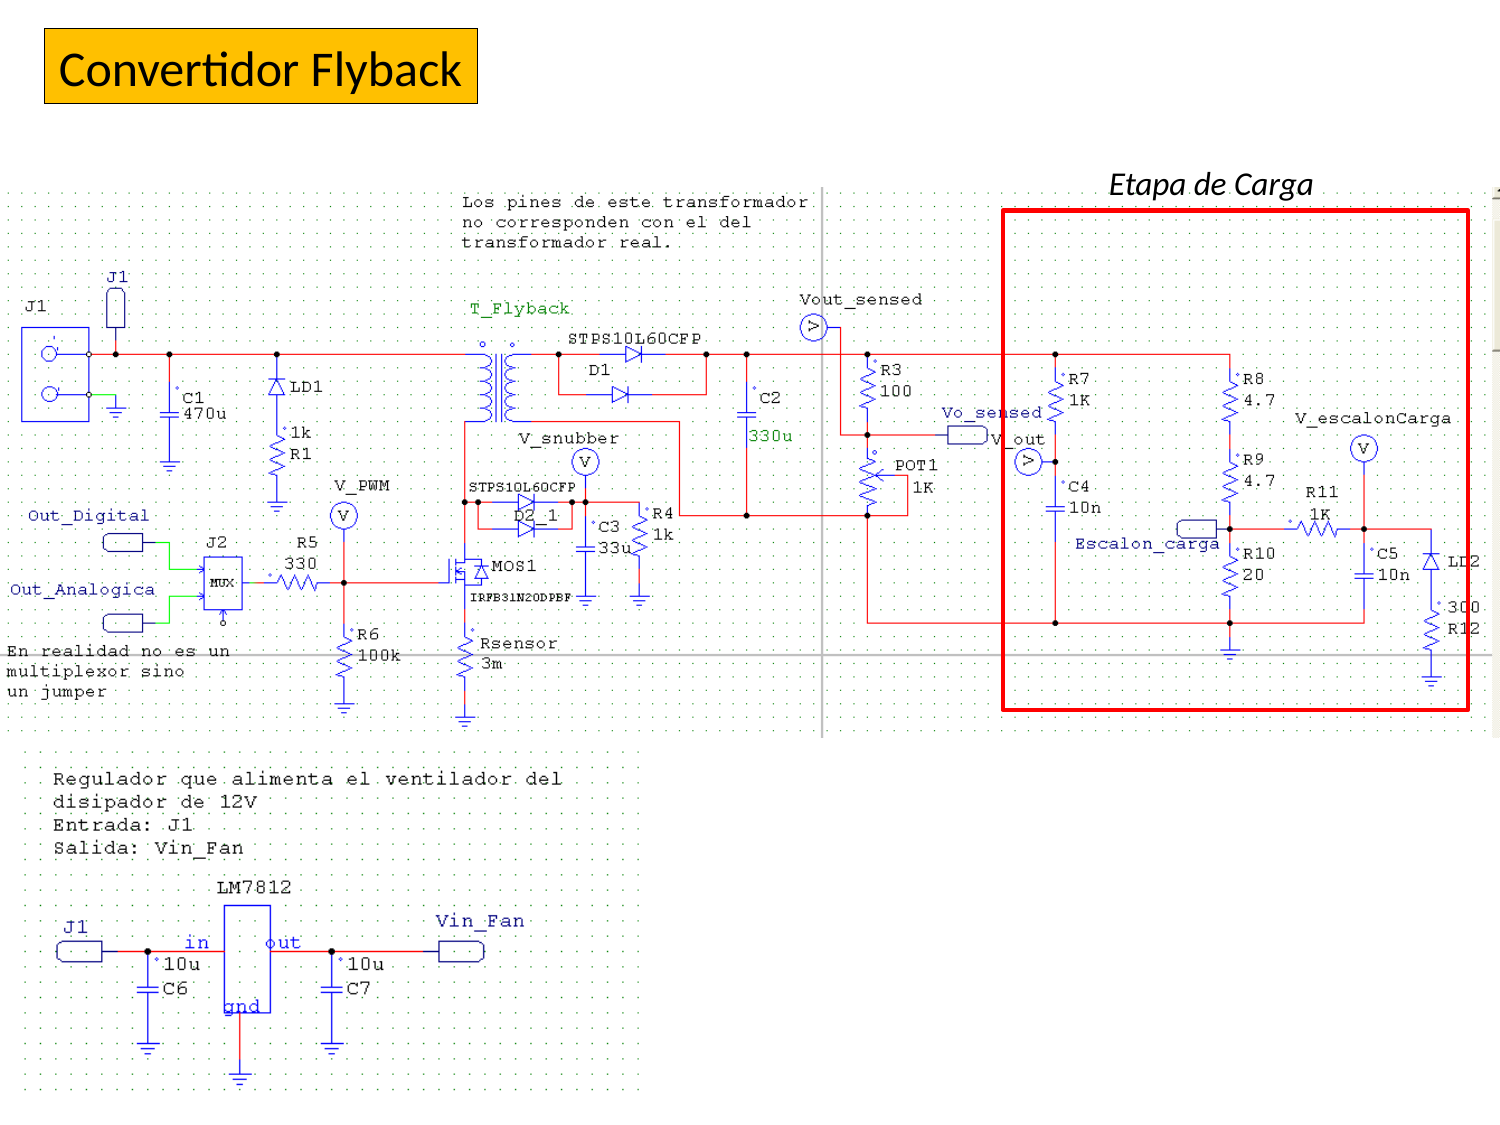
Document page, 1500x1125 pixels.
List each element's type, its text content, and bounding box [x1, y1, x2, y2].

text_box Convertidor Flyback [44, 28, 478, 104]
picture [23, 749, 639, 1101]
text_box Etapa de Carga [1094, 154, 1330, 185]
picture [0, 187, 1500, 739]
